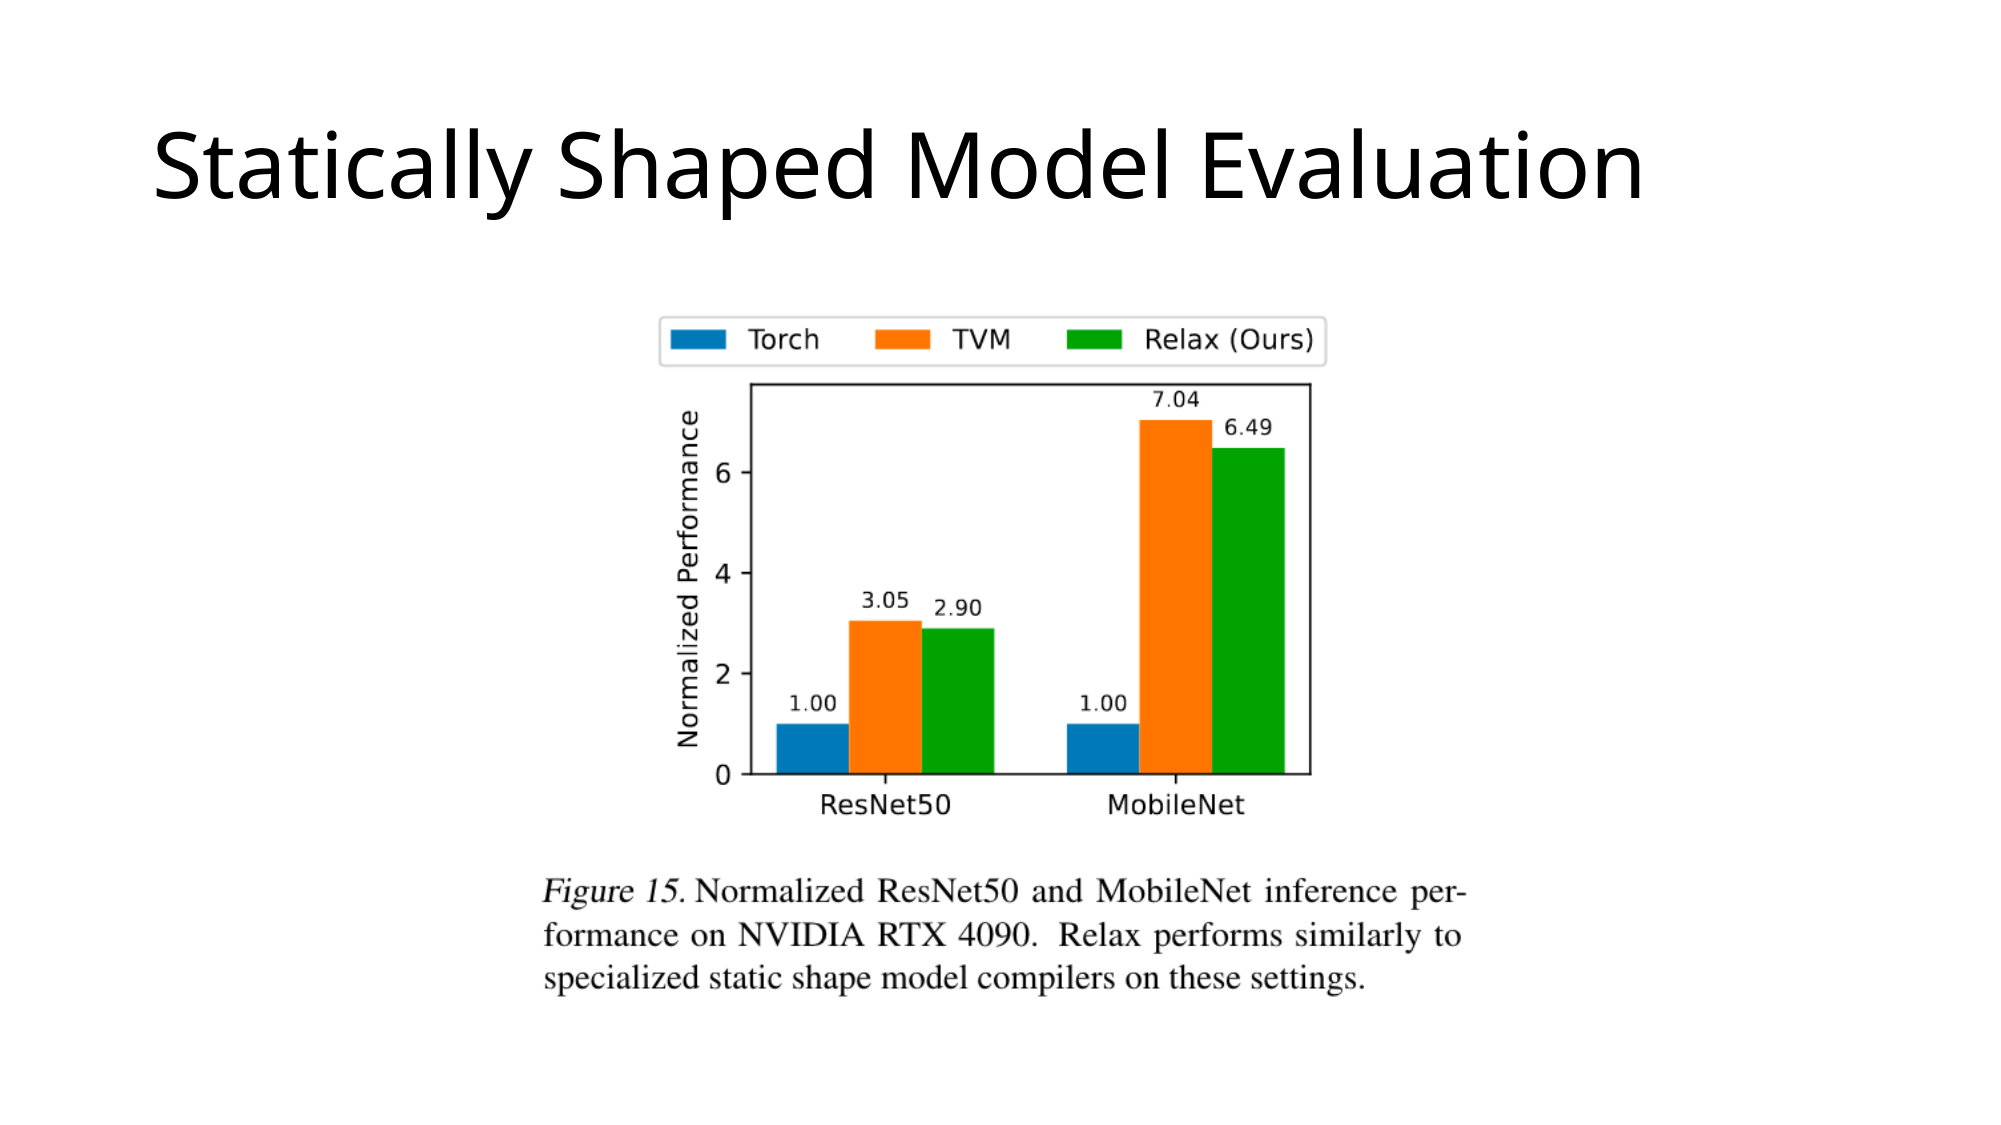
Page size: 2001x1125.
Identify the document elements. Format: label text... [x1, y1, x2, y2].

title Statically Shaped Model Evaluation [137, 59, 1863, 278]
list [519, 299, 1481, 1014]
